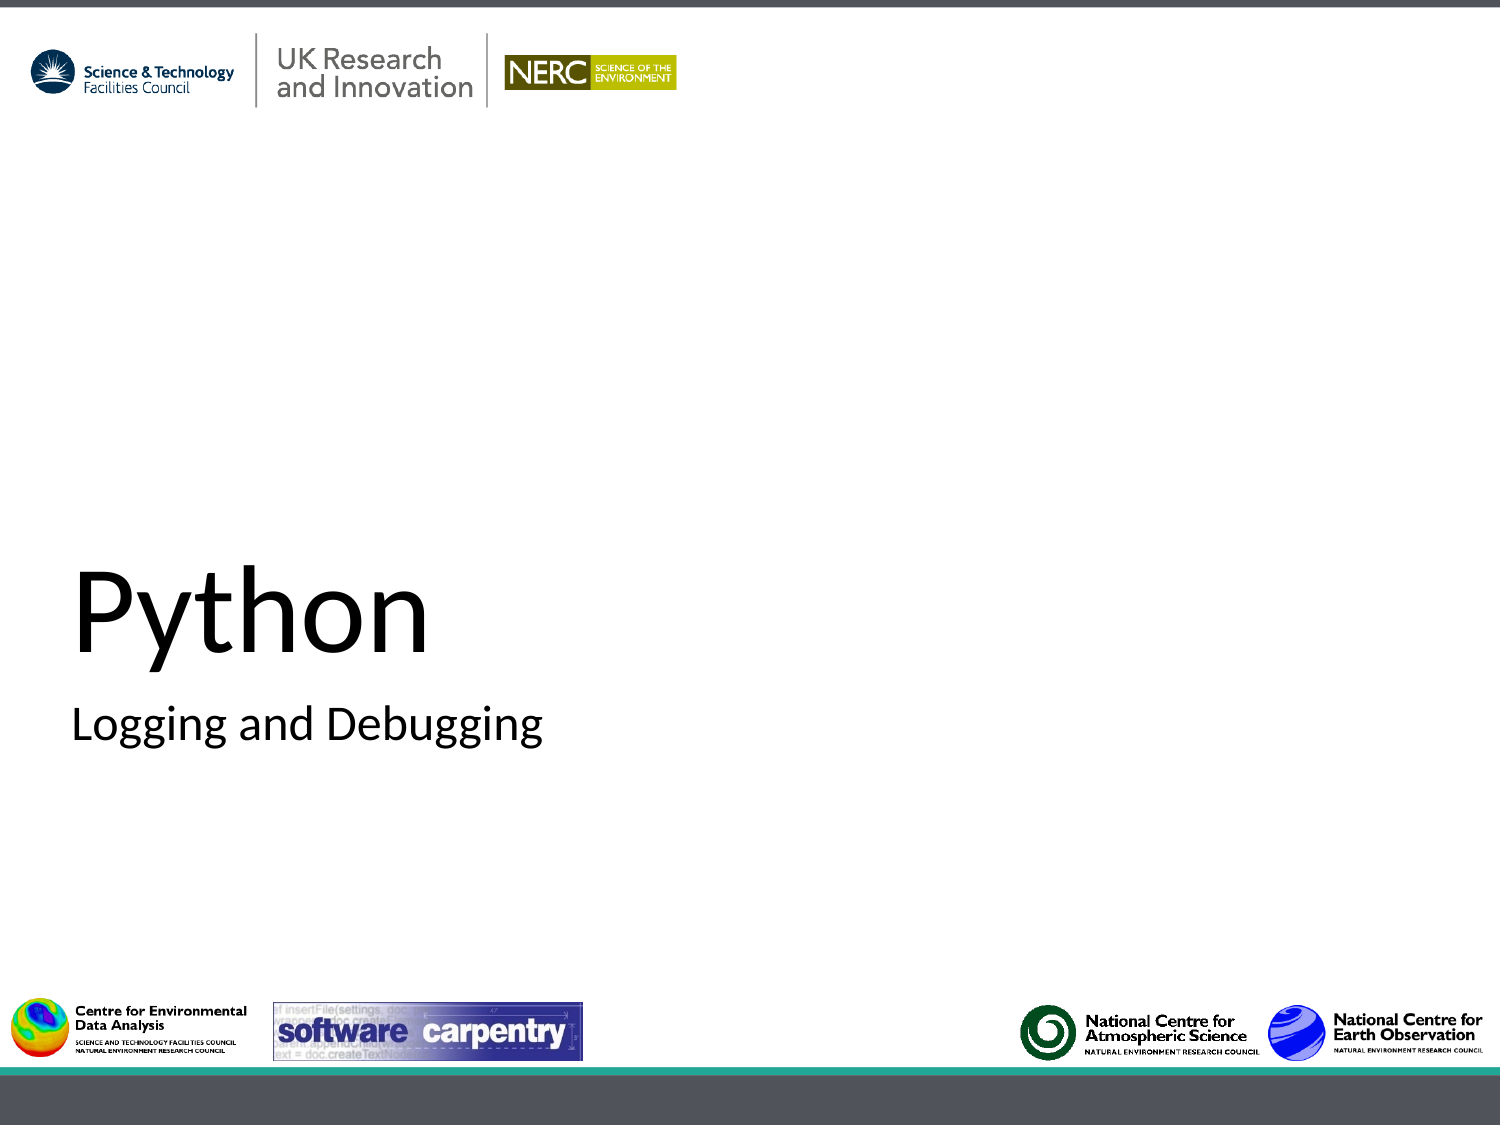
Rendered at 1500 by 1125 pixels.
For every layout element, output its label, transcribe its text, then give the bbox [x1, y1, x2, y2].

title Python [56, 545, 1332, 688]
subtitle Logging and Debugging [56, 689, 1182, 780]
picture [0, 0, 1500, 1125]
